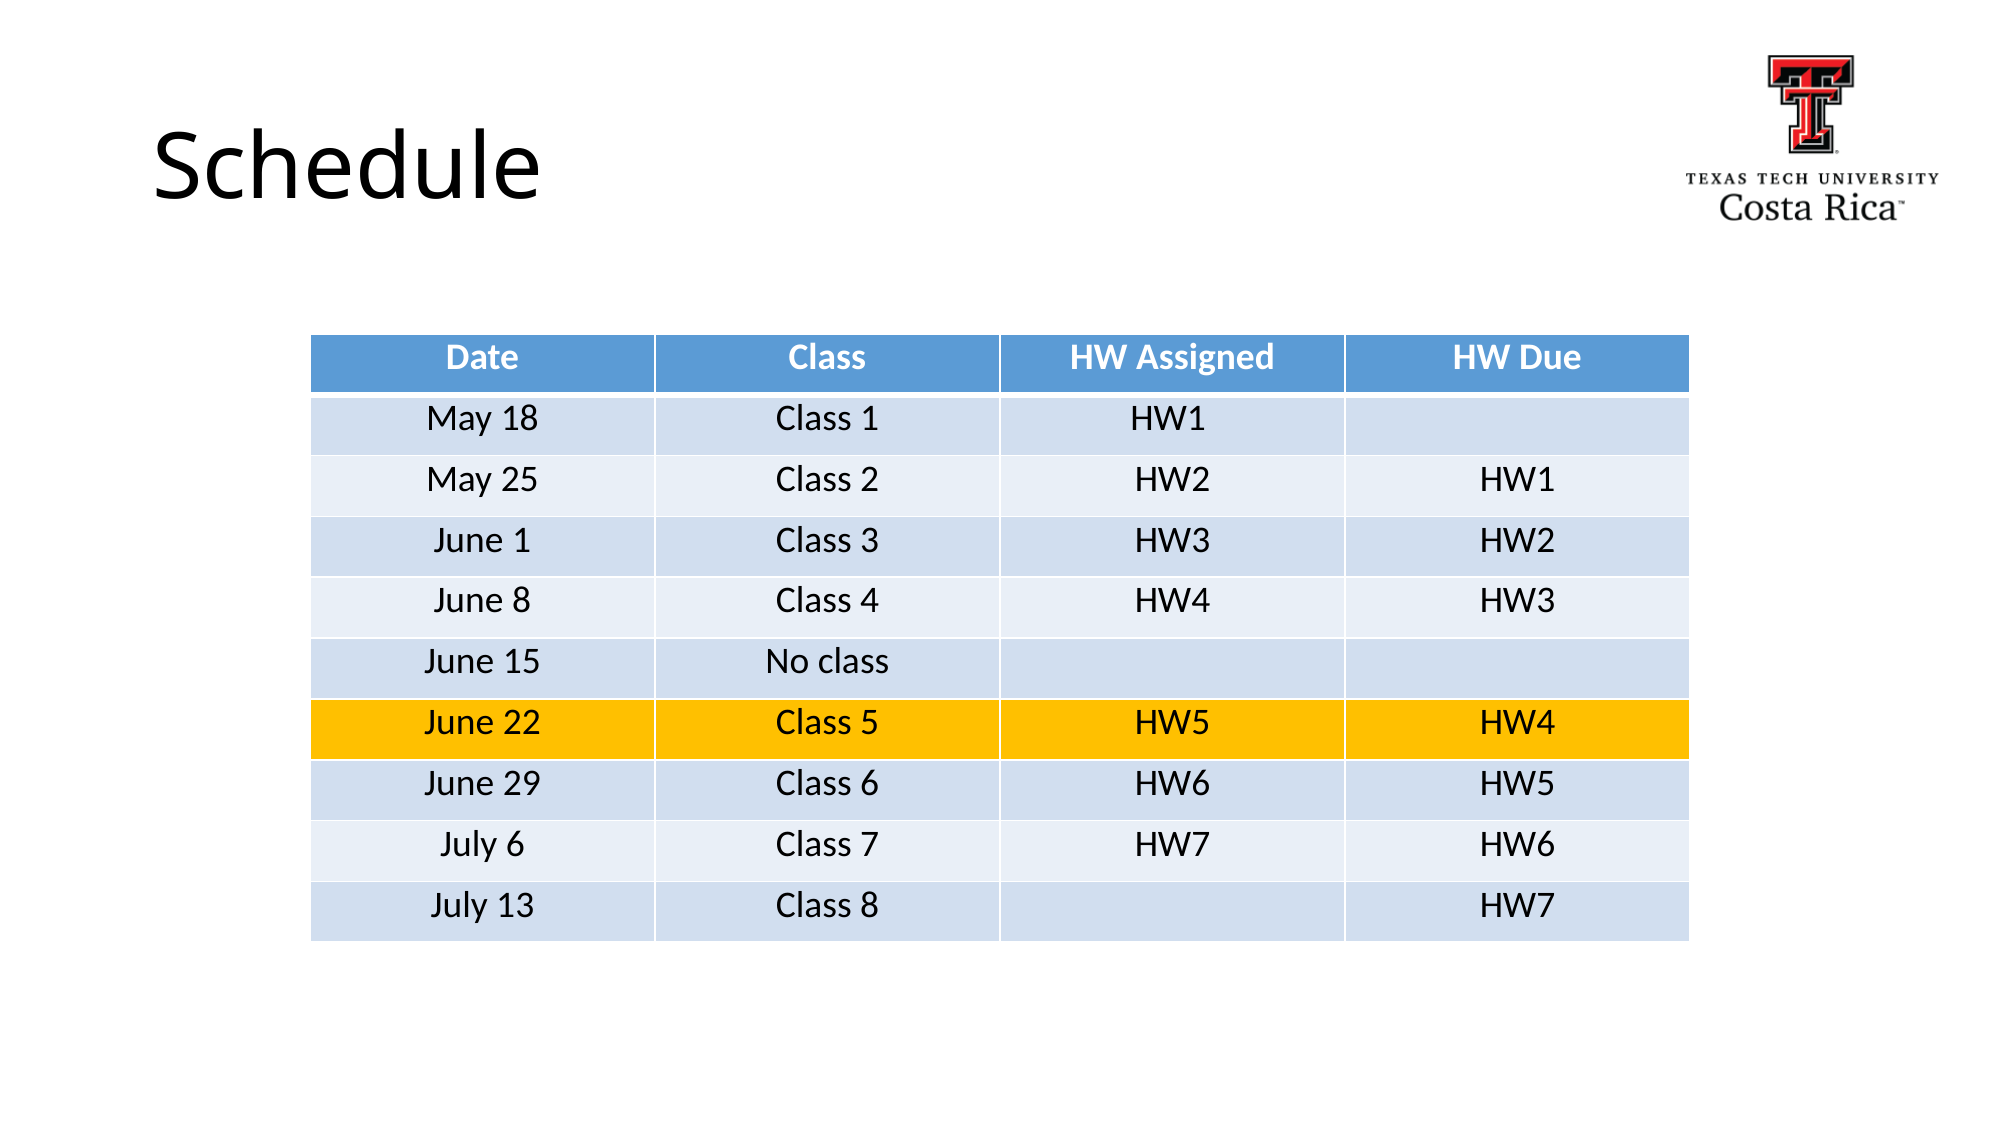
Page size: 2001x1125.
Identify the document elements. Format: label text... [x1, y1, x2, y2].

table_cell HW5 [1346, 761, 1689, 820]
table_cell HW7 [1001, 821, 1344, 881]
table_cell May 18 [311, 398, 654, 455]
table_cell HW3 [1001, 517, 1344, 576]
table_cell Class 6 [656, 761, 999, 820]
table_cell HW2 [1346, 517, 1689, 576]
table_cell July 6 [311, 821, 654, 881]
table_header HW Due [1346, 335, 1689, 392]
table_cell July 13 [311, 882, 654, 941]
table_cell May 25 [311, 456, 654, 516]
table_header Date [311, 335, 654, 392]
table_header Class [656, 335, 999, 392]
table_cell [1001, 882, 1344, 941]
table_cell June 22 [311, 700, 654, 759]
table_header HW Assigned [1001, 335, 1344, 392]
table_cell Class 8 [656, 882, 999, 941]
table_cell June 8 [311, 578, 654, 637]
table_cell [1346, 639, 1689, 698]
picture [1664, 30, 1964, 251]
table_cell [1001, 639, 1344, 698]
table_cell HW3 [1346, 578, 1689, 637]
table_cell June 15 [311, 639, 654, 698]
table_cell HW2 [1001, 456, 1344, 516]
title Schedule [137, 59, 1863, 278]
table_cell HW5 [1001, 700, 1344, 759]
table_cell HW4 [1346, 700, 1689, 759]
table_cell HW1 [1001, 398, 1344, 455]
table_cell June 29 [311, 761, 654, 820]
table_cell Class 3 [656, 517, 999, 576]
table_cell [1346, 398, 1689, 455]
table_cell Class 4 [656, 578, 999, 637]
table_cell Class 7 [656, 821, 999, 881]
table_cell HW7 [1346, 882, 1689, 941]
table_cell No class [656, 639, 999, 698]
table_cell June 1 [311, 517, 654, 576]
table_cell Class 5 [656, 700, 999, 759]
table_cell HW1 [1346, 456, 1689, 516]
table_cell Class 1 [656, 398, 999, 455]
table_cell HW6 [1001, 761, 1344, 820]
table_cell HW4 [1001, 578, 1344, 637]
table_cell HW6 [1346, 821, 1689, 881]
table_cell Class 2 [656, 456, 999, 516]
